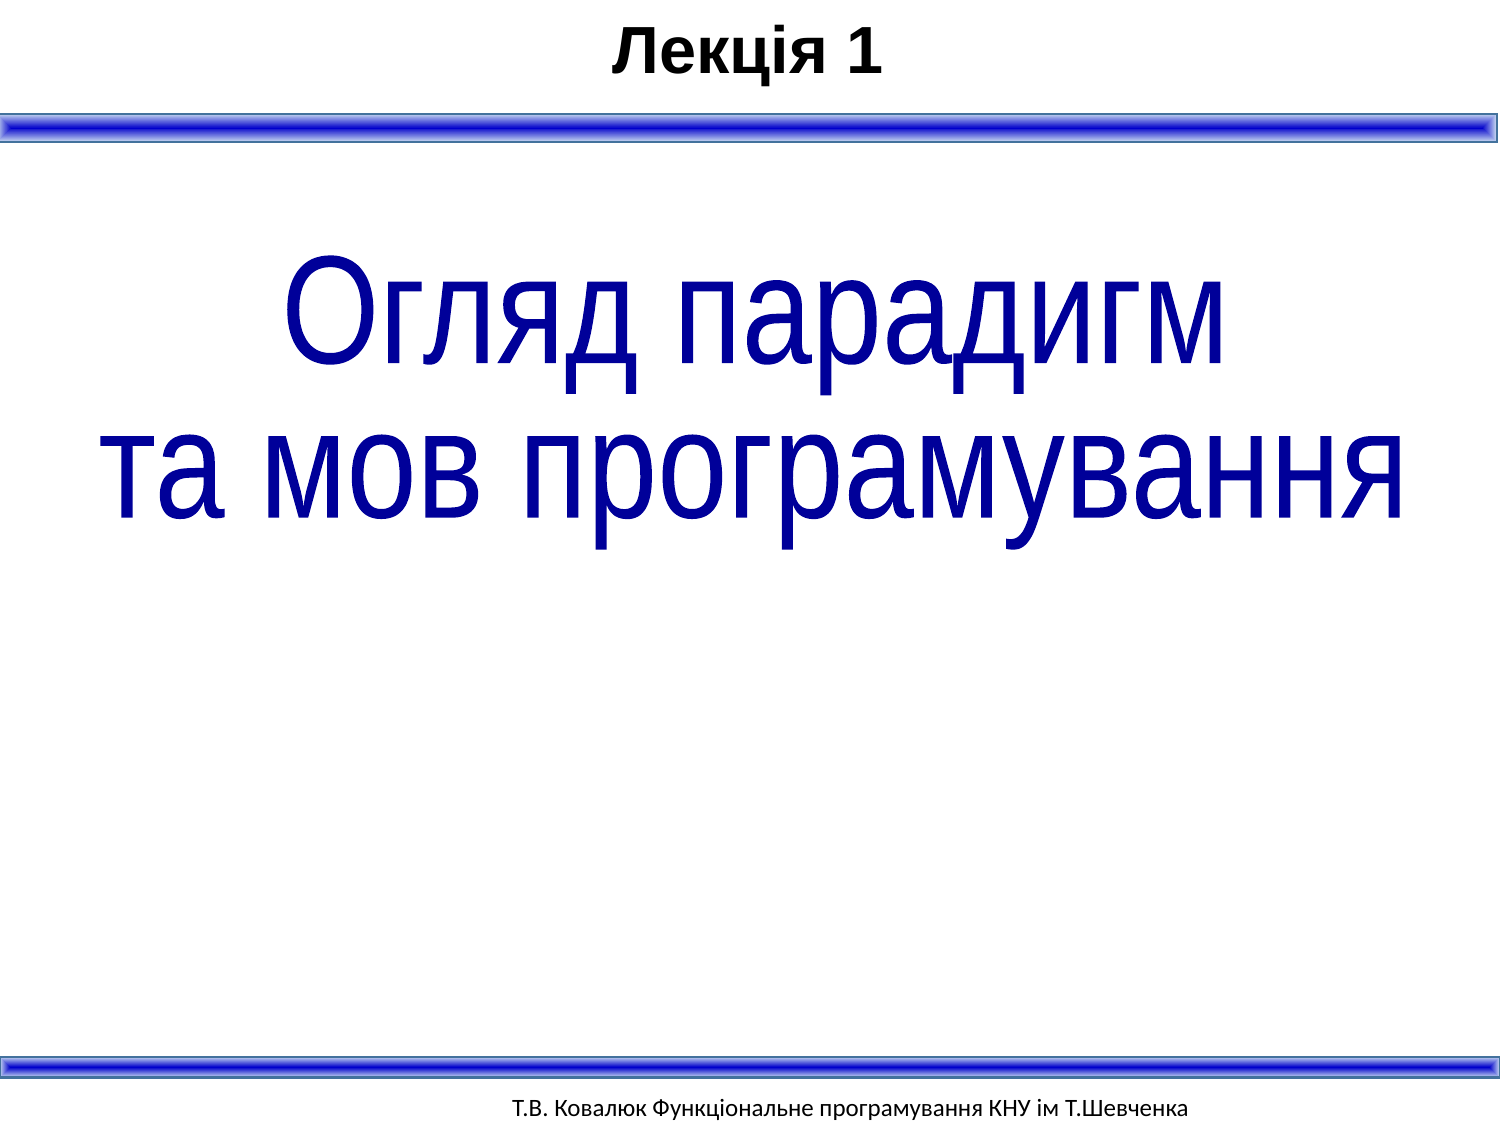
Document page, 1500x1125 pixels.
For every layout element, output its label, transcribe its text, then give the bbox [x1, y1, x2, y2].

text_box Лекція 1 [597, 0, 899, 95]
